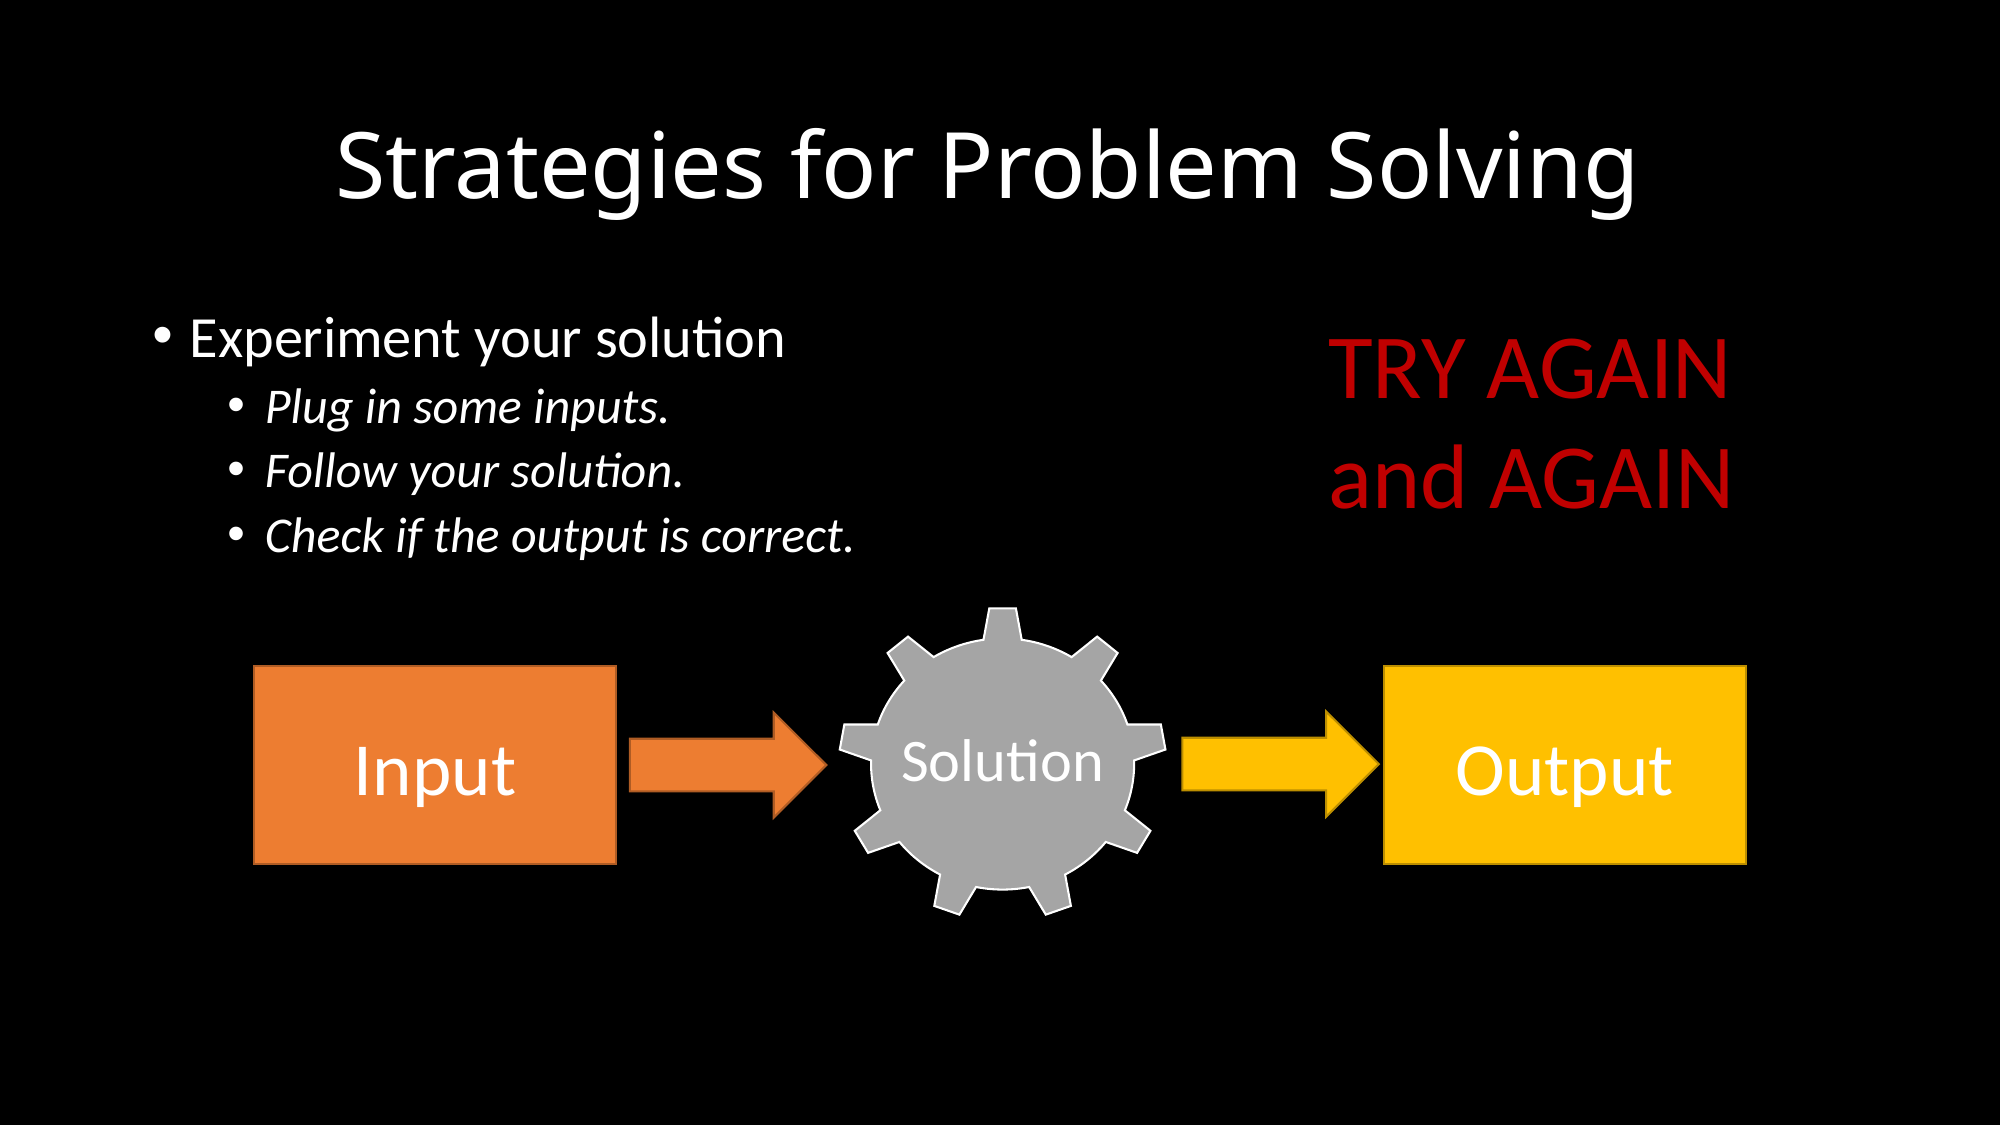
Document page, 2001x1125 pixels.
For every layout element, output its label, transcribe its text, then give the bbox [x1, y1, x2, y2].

title Strategies for Problem Solving [137, 59, 1863, 278]
text_box TRY AGAIN and AGAIN [1313, 299, 1863, 534]
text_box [254, 607, 1746, 921]
list Experiment your solution Plug in some inputs. Follow your solution. Check if the output is correct. [137, 299, 1863, 1014]
